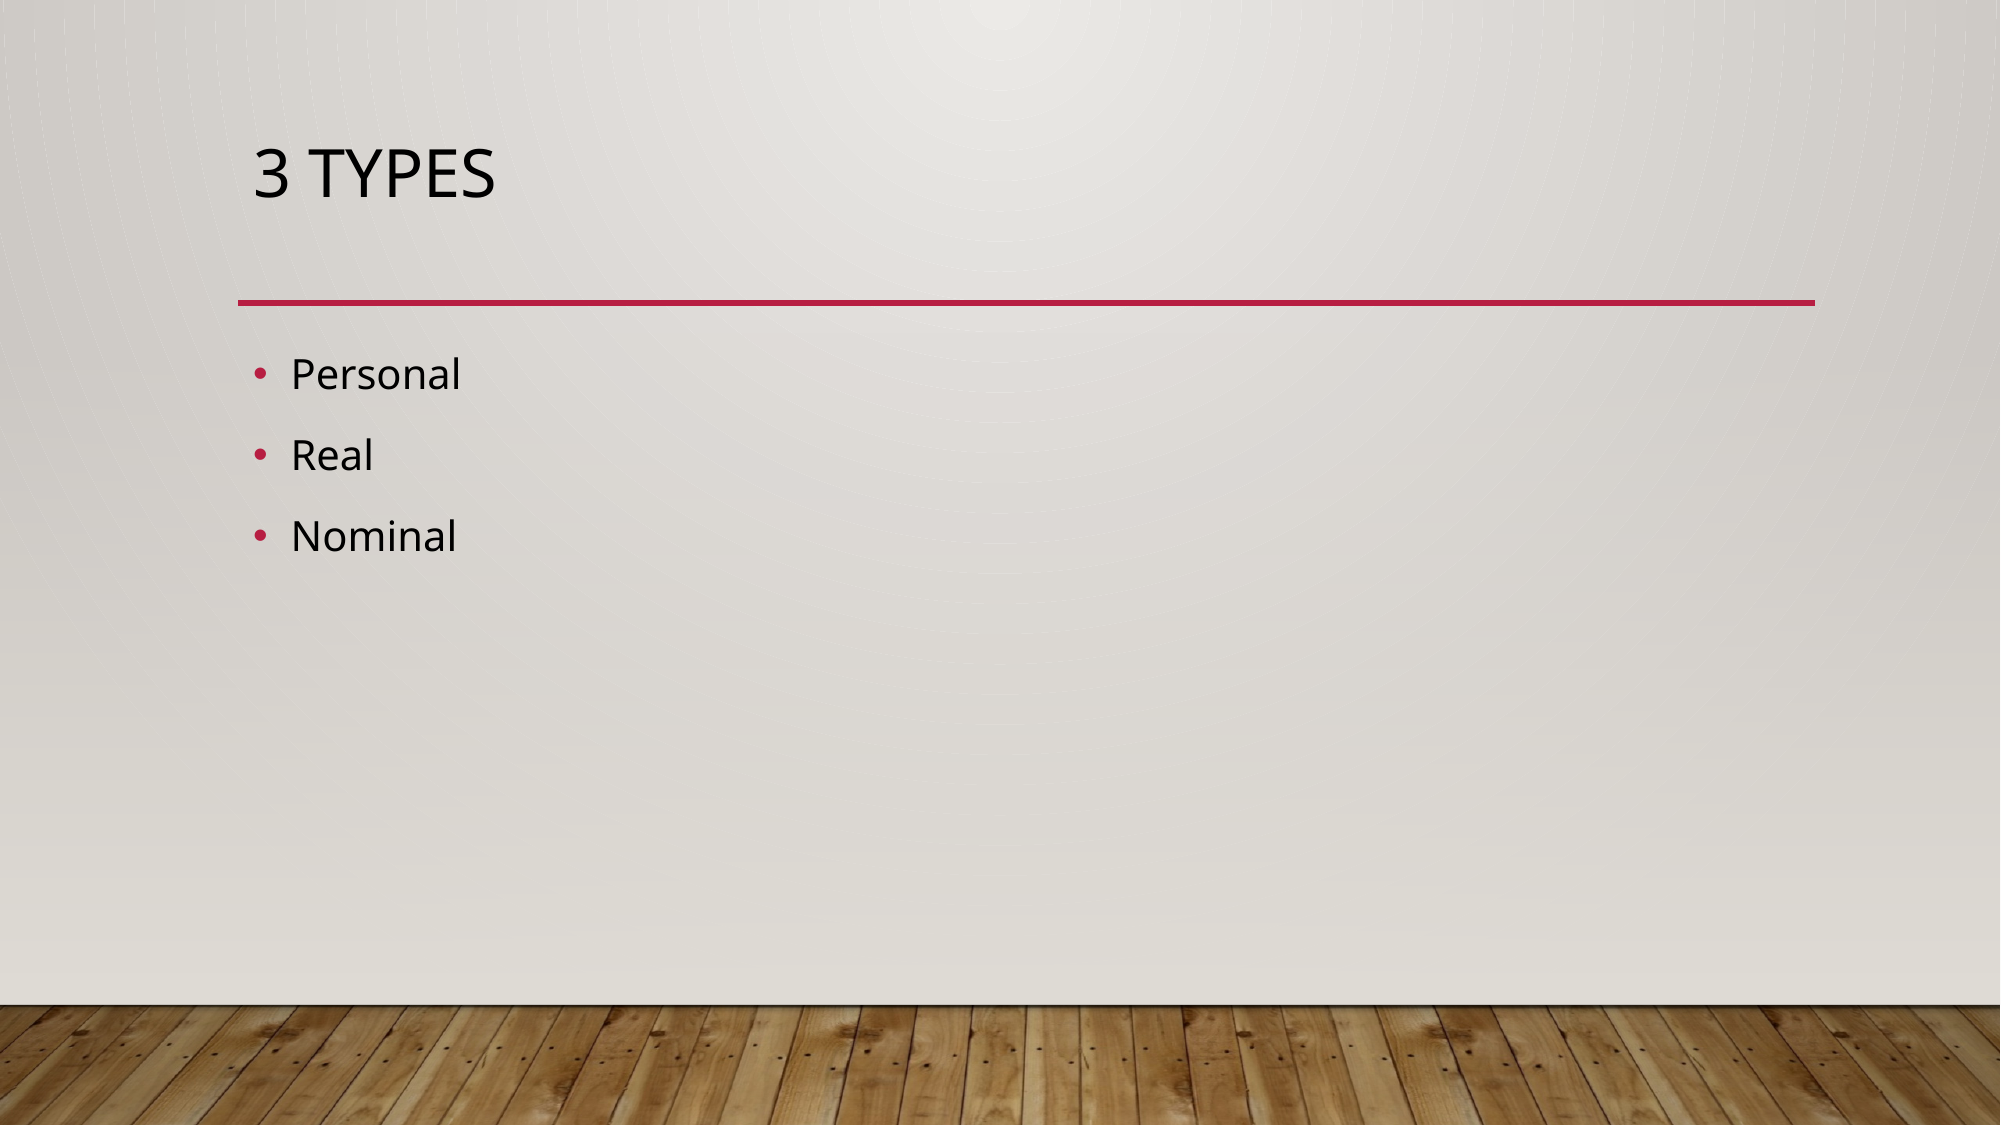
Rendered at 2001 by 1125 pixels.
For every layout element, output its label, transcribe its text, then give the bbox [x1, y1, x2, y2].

list Personal Real Nominal [238, 330, 1814, 897]
title 3 Types [238, 131, 1814, 305]
picture [0, 1005, 2000, 1125]
